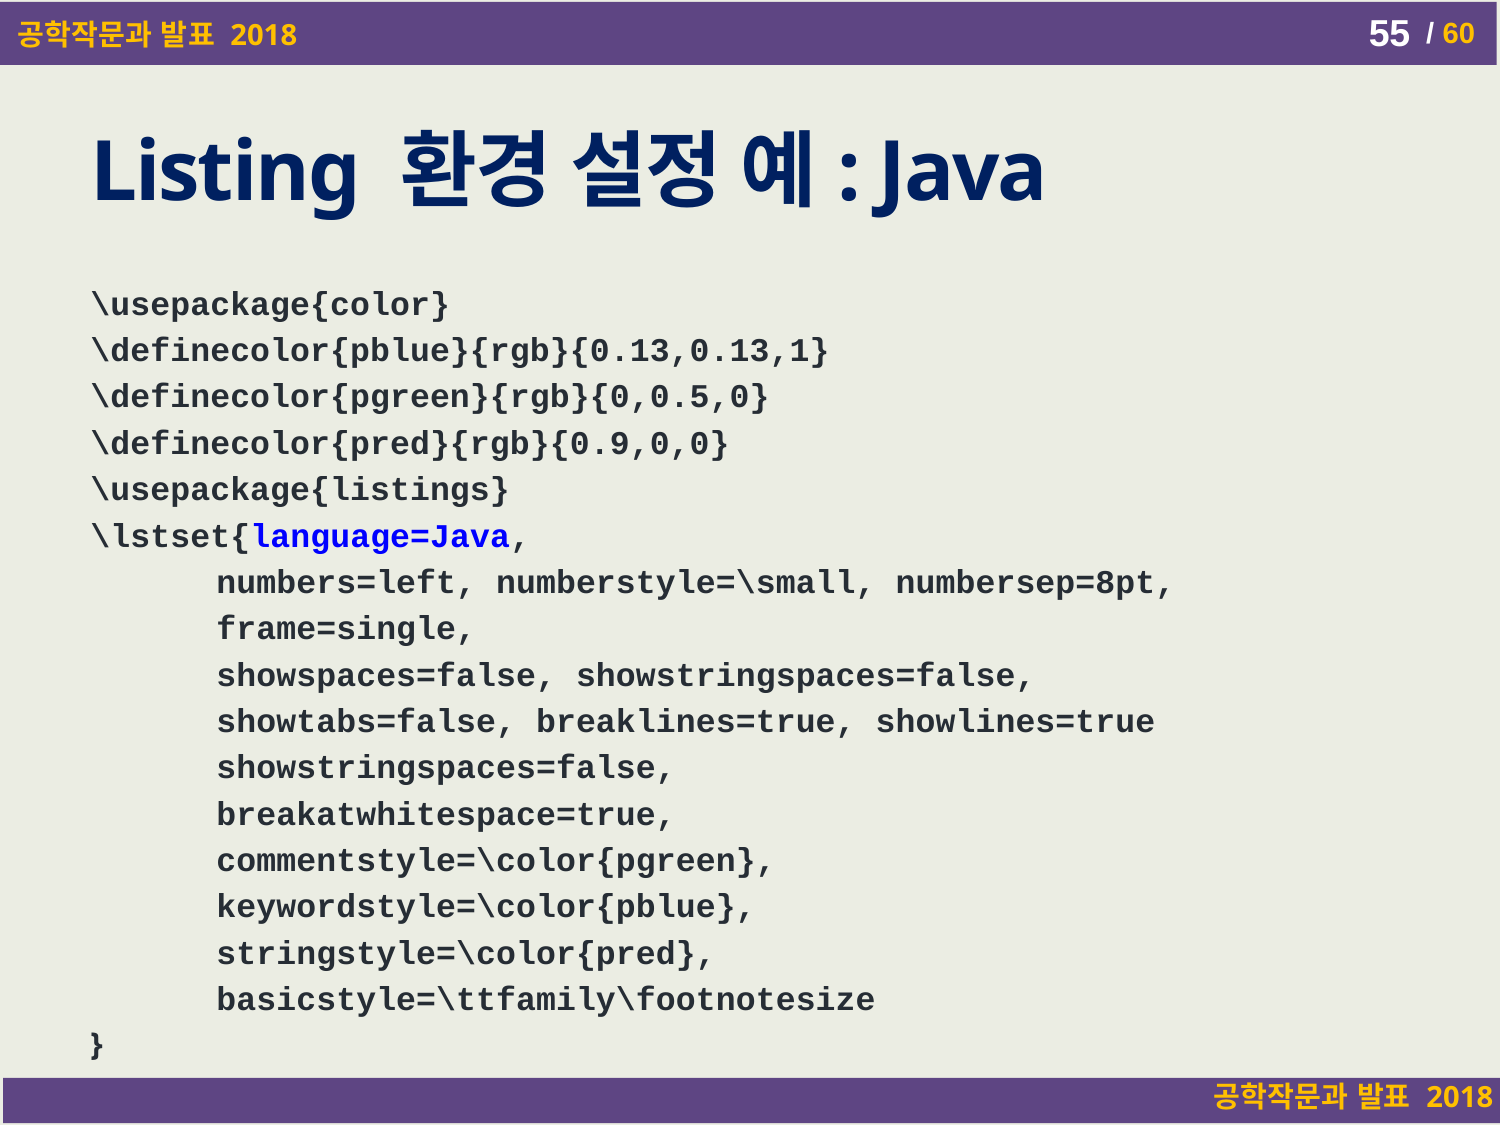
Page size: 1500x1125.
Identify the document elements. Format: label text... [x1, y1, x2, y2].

list \usepackage{color} \definecolor{pblue}{rgb}{0.13,0.13,1} \definecolor{pgreen}{rgb}{0,0.5,0} \definecolor{pred}{rgb}{0.9,0,0} \usepackage{listings} \lstset{language=Java, numbers=left, numberstyle=\small, numbersep=8pt, frame=single, showspaces=false, showstringspaces=false, showtabs=false, breaklines=true, showlines=true showstringspaces=false, breakatwhitespace=true, commentstyle=\color{pgreen}, keywordstyle=\color{pblue}, stringstyle=\color{pred}, basicstyle=\ttfamily\footnotesize } [75, 274, 1426, 1075]
title Listing 환경 설정 예: Java [75, 85, 1426, 248]
slide_number 55 [1334, 4, 1426, 59]
